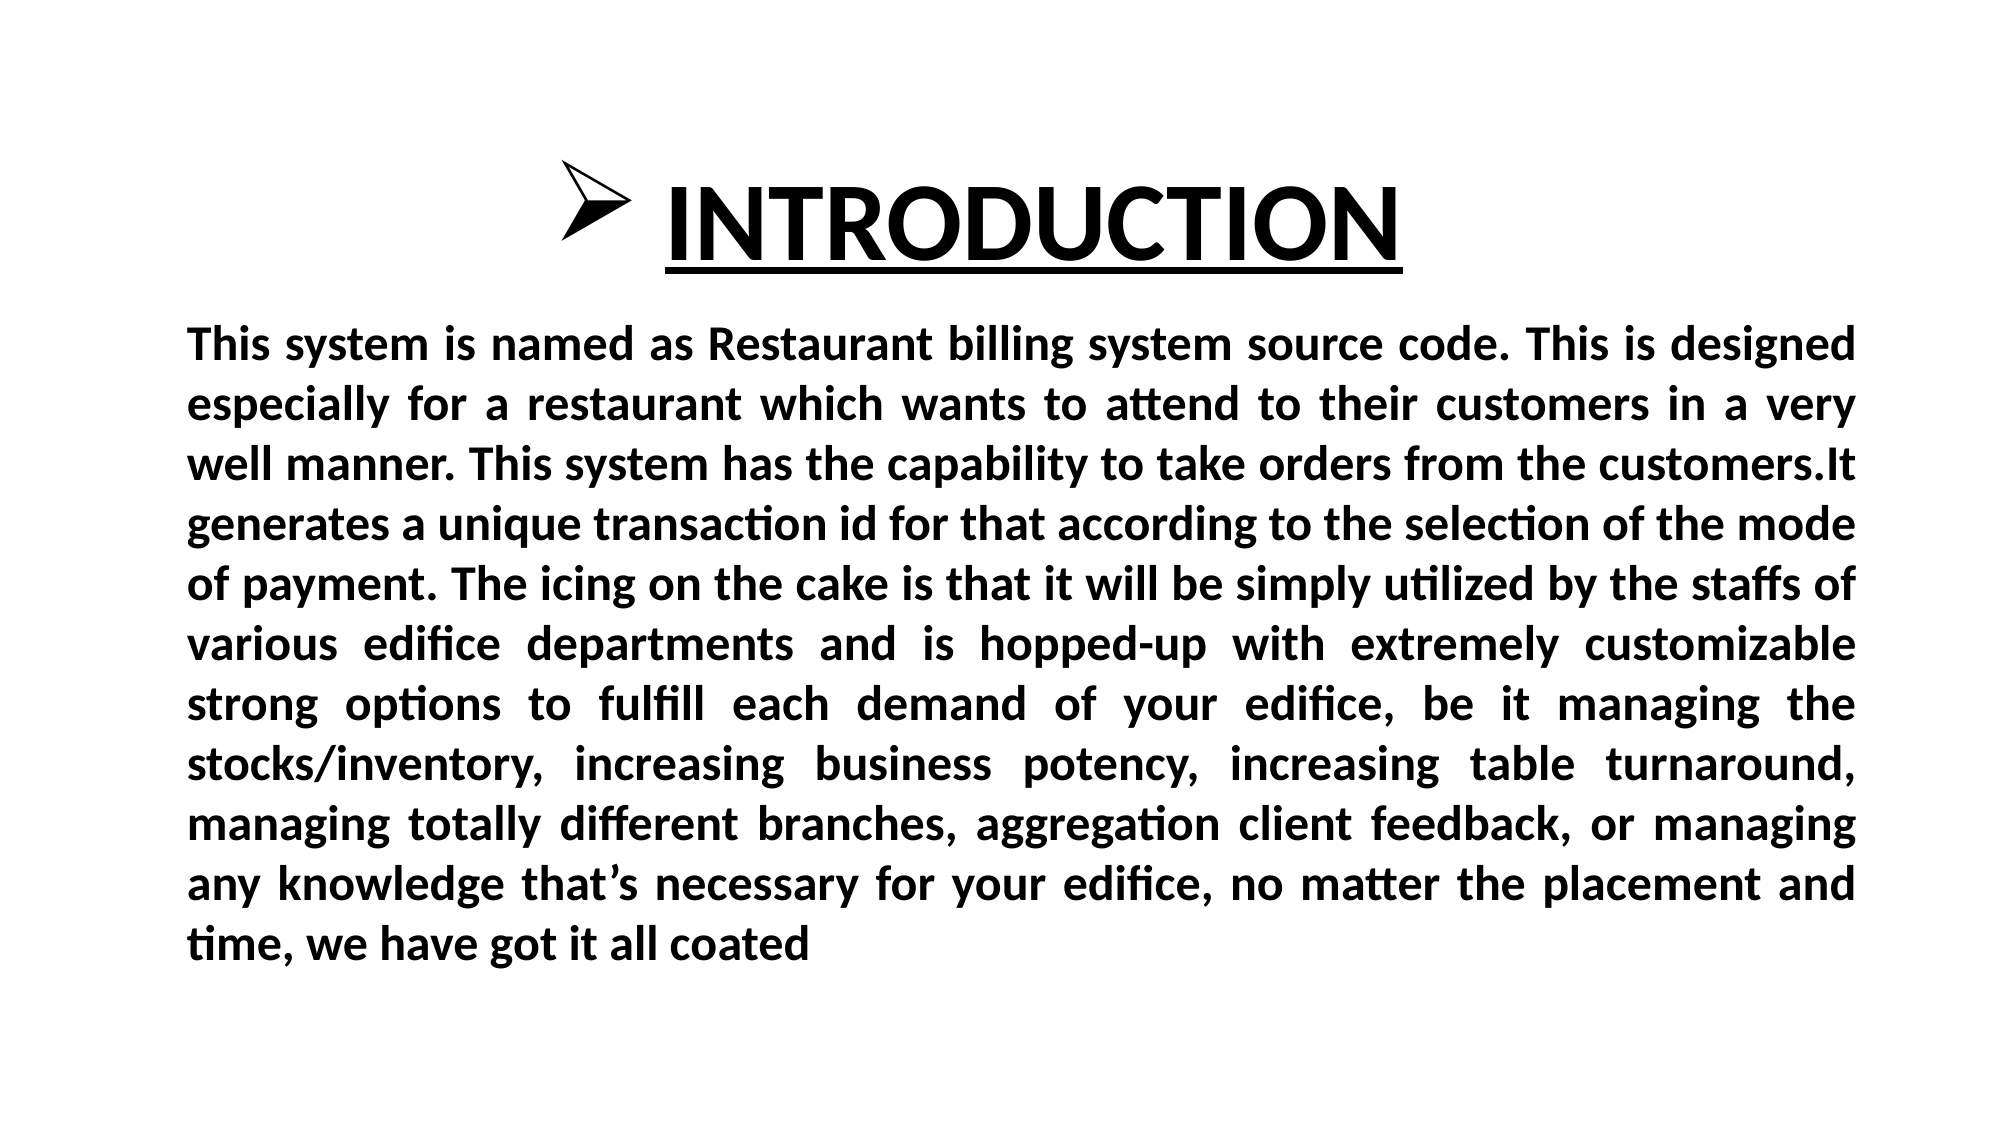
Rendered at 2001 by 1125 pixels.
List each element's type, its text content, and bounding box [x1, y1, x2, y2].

text_box INTRODUCTION [537, 140, 1507, 290]
text_box This system is named as Restaurant billing system source code. This is designed especially for a restaurant which wants to attend to their customers in a very well manner. This system has the capability to take orders from the customers.It generates a unique transaction id for that according to the selection of the mode of payment. The icing on the cake is that it will be simply utilized by the staffs of various edifice departments and is hopped-up with extremely customizable strong options to fulfill each demand of your edifice, be it managing the stocks/inventory, increasing business potency, increasing table turnaround, managing totally different branches, aggregation client feedback, or managing any knowledge that’s necessary for your edifice, no matter the placement and time, we have got it all coated [172, 303, 1873, 978]
